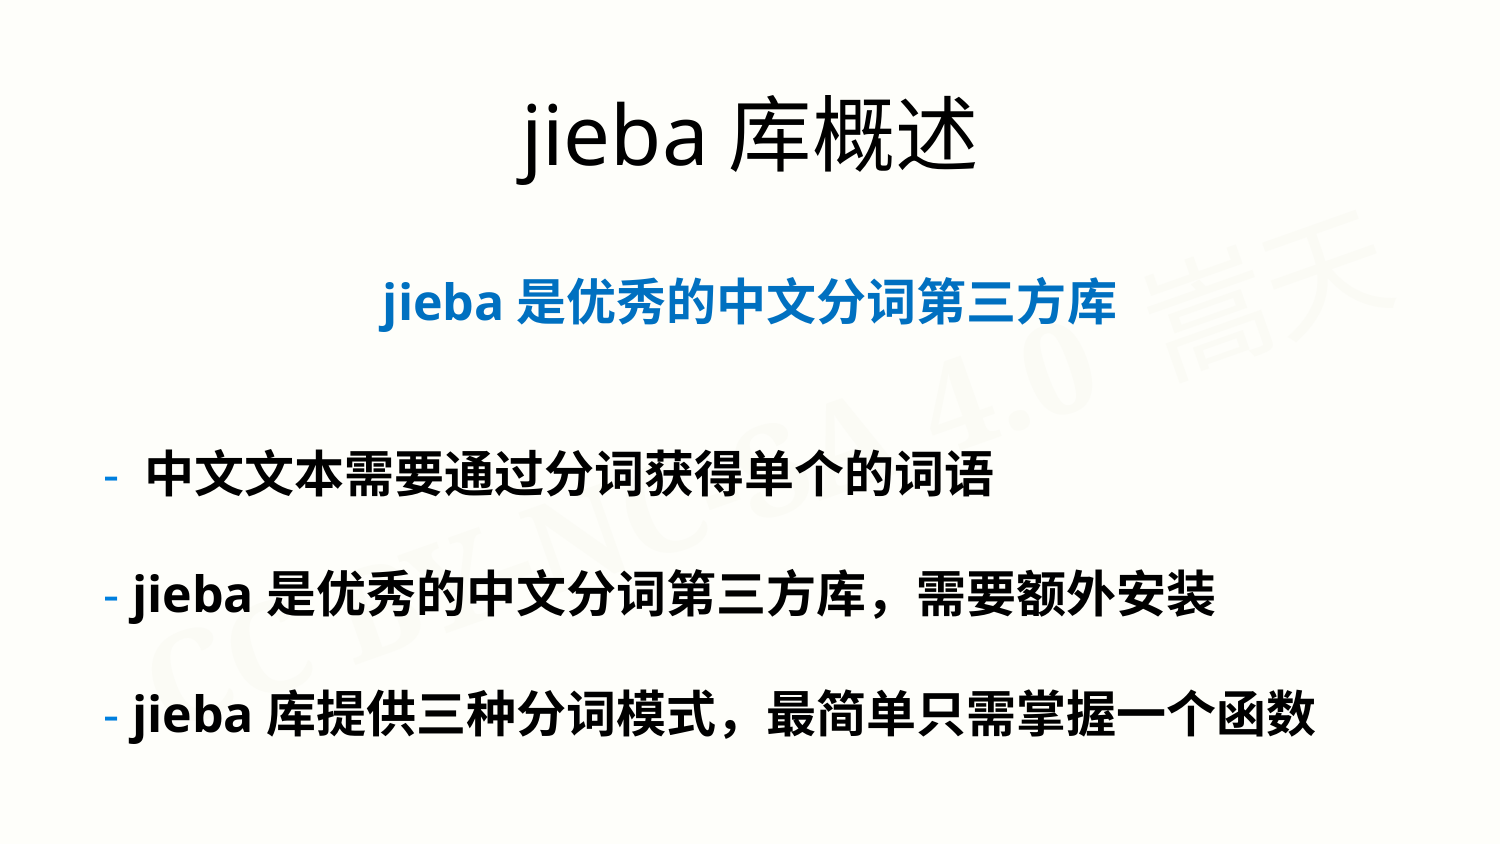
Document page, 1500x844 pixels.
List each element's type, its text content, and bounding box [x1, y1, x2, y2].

text_box - 中文文本需要通过分词获得单个的词语 - jieba是优秀的中文分词第三方库，需要额外安装 - jieba库提供三种分词模式，最简单只需掌握一个函数 [88, 374, 1459, 750]
text_box jieba是优秀的中文分词第三方库 [0, 232, 1500, 338]
text_box jieba库概述 [0, 79, 1500, 211]
